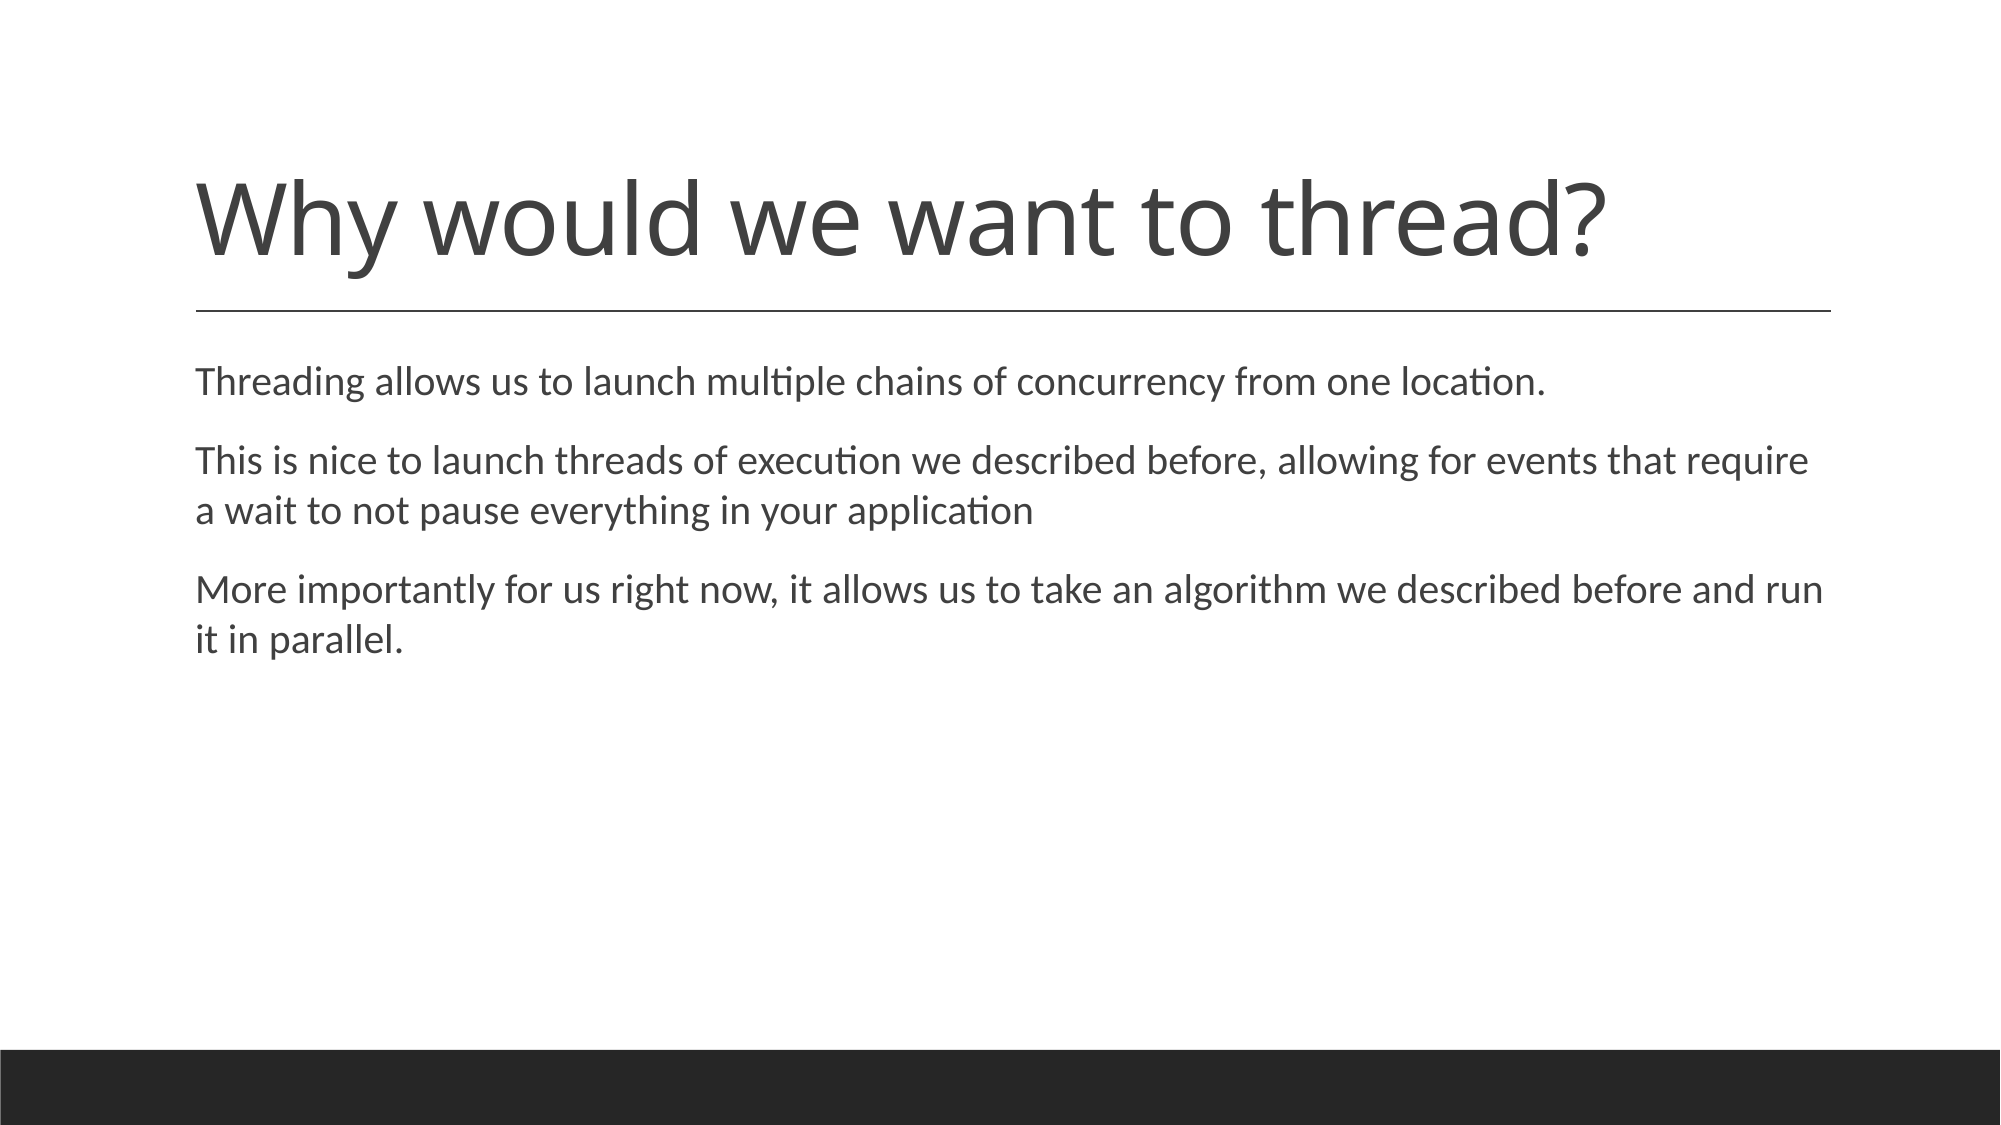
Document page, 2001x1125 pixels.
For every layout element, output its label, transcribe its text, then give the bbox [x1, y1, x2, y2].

title Why would we want to thread? [180, 47, 1830, 285]
list Threading allows us to launch multiple chains of concurrency from one location. This is nice to launch threads of execution we described before, allowing for events that require a wait to not pause everything in your application More importantly for us right now, it allows us to take an algorithm we described before and run it in parallel. [180, 345, 1830, 963]
